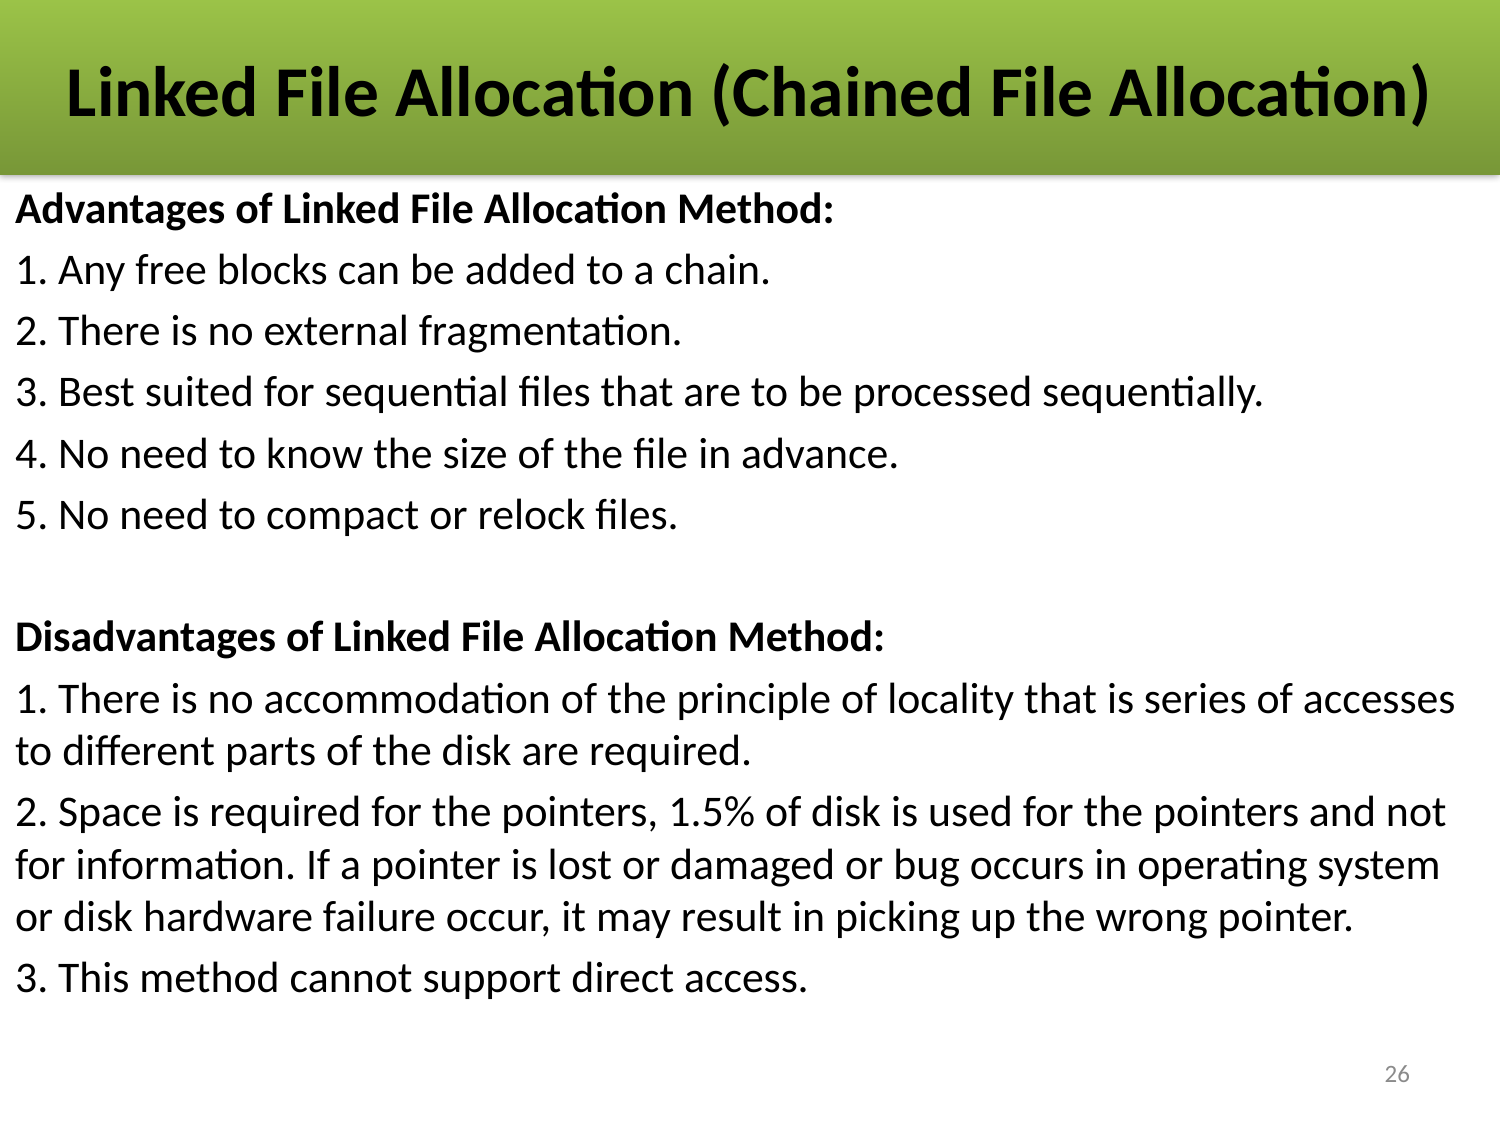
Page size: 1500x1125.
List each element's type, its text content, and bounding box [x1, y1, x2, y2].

title Linked File Allocation (Chained File Allocation) [0, 0, 1500, 171]
slide_number 26 [1074, 1042, 1425, 1103]
list Advantages of Linked File Allocation Method: 1. Any free blocks can be added to a chain. 2. There is no external fragmentation. 3. Best suited for sequential files that are to be processed sequentially. 4. No need to know the size of the file in advance. 5. No need to compact or relock files. Disadvantages of Linked File Allocation Method: 1. There is no accommodation of the principle of locality that is series of accesses to different parts of the disk are required. 2. Space is required for the pointers, 1.5% of disk is used for the pointers and not for information. If a pointer is lost or damaged or bug occurs in operating system or disk hardware failure occur, it may result in picking up the wrong pointer. 3. This method cannot support direct access. [0, 171, 1500, 1088]
